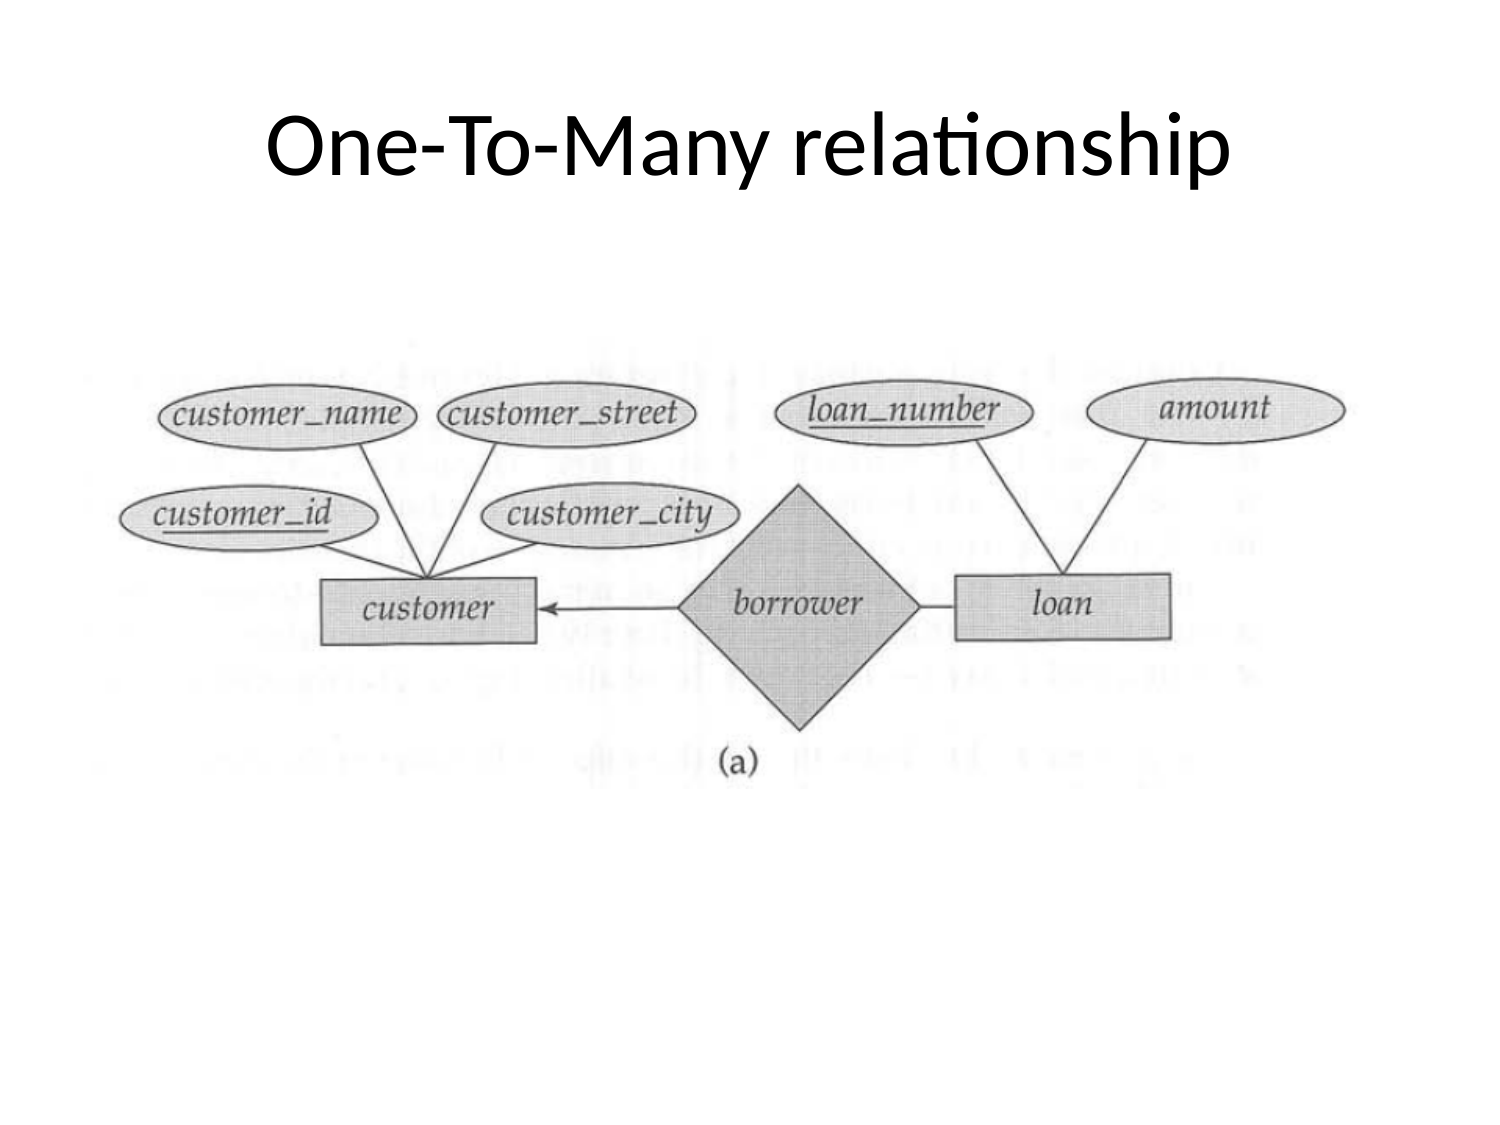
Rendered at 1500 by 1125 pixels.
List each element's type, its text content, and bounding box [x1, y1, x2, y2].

picture [83, 336, 1417, 789]
title One-To-Many relationship [75, 45, 1425, 233]
